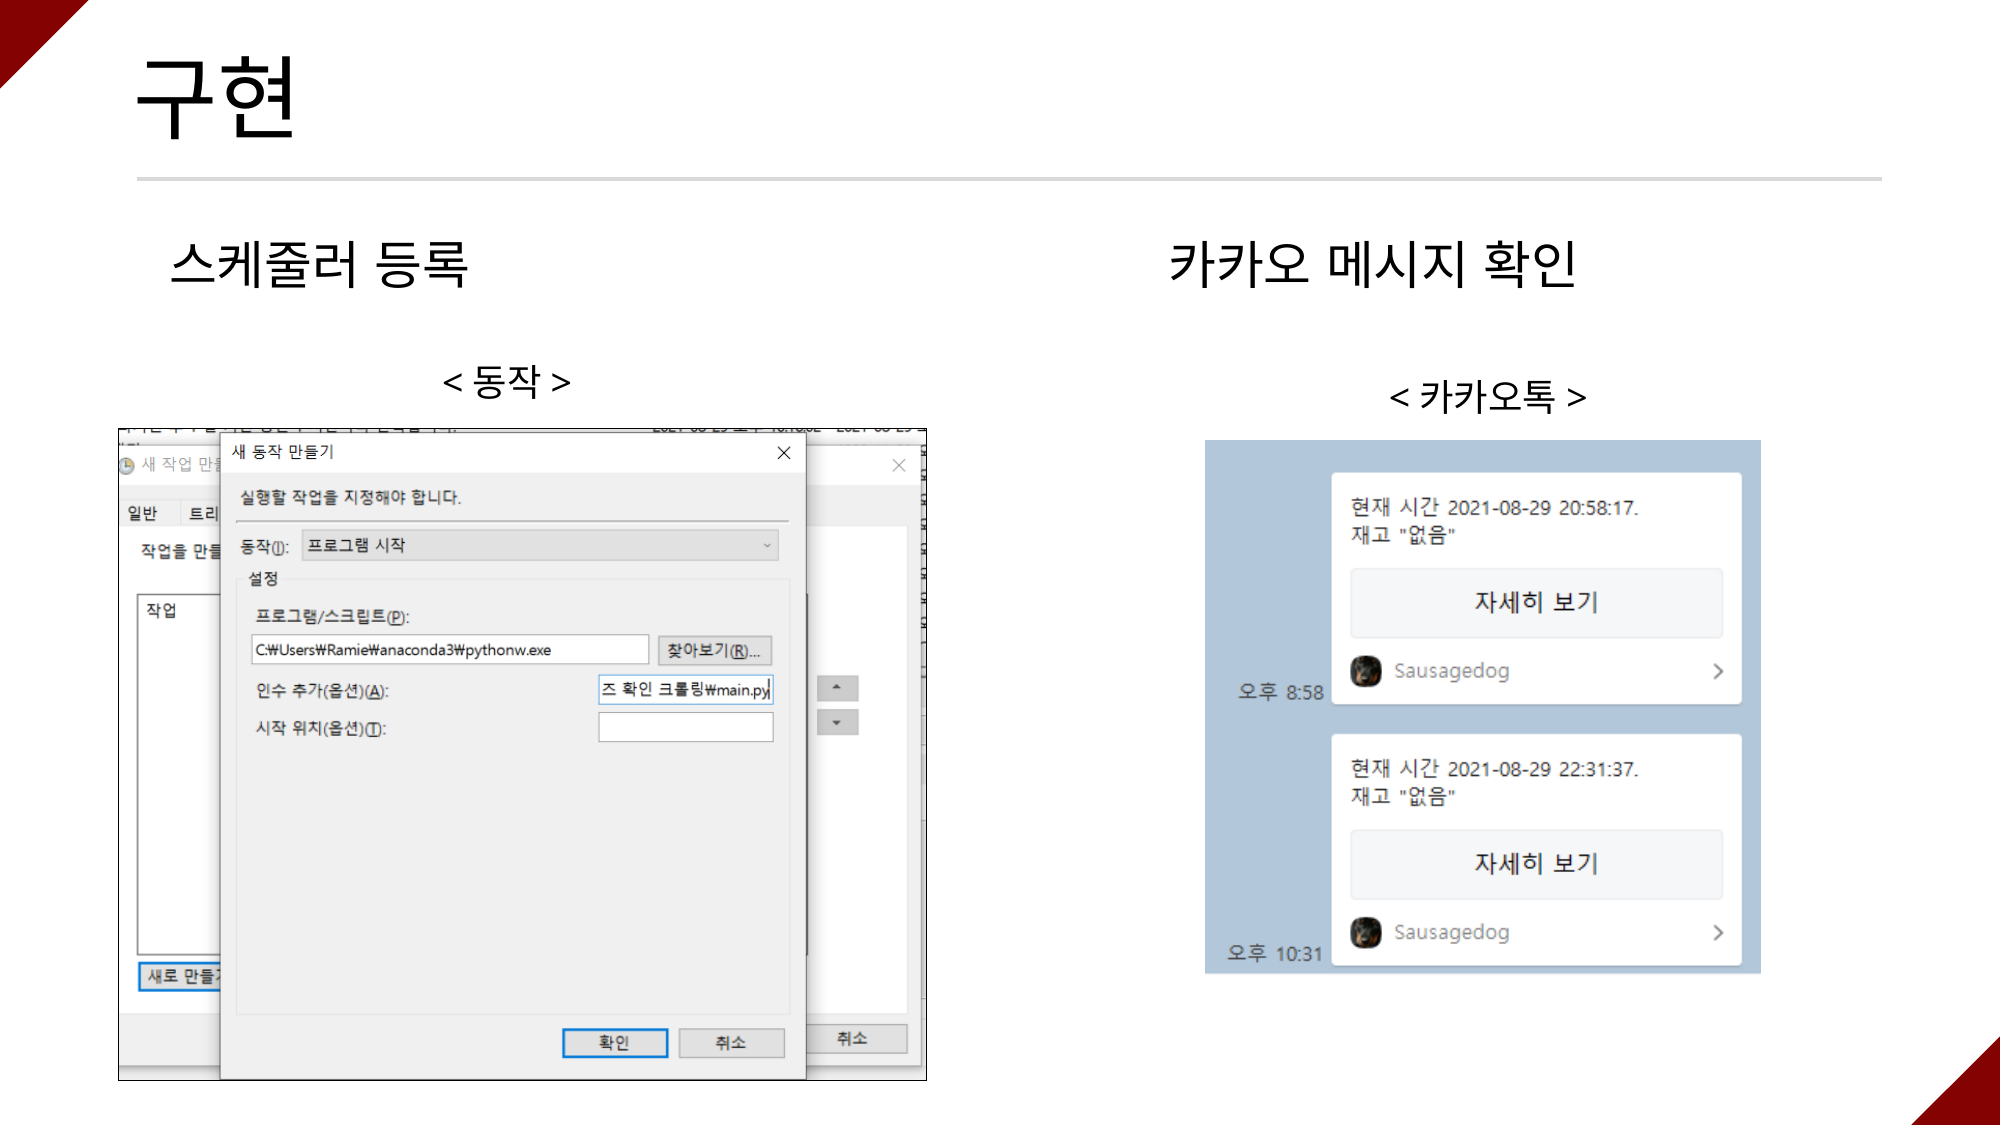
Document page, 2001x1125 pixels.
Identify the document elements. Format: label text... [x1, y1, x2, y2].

picture [118, 428, 927, 1081]
picture [1205, 440, 1761, 980]
text_box <카카오톡> [1374, 366, 2000, 473]
text_box 스케줄러 등록 [0, 225, 685, 338]
text_box <동작> [427, 351, 1620, 458]
text_box [1909, 1034, 2000, 1125]
text_box [0, 0, 91, 91]
text_box 카카오 메시지 확인 [1009, 225, 1739, 338]
title 구현 [118, 0, 1844, 212]
